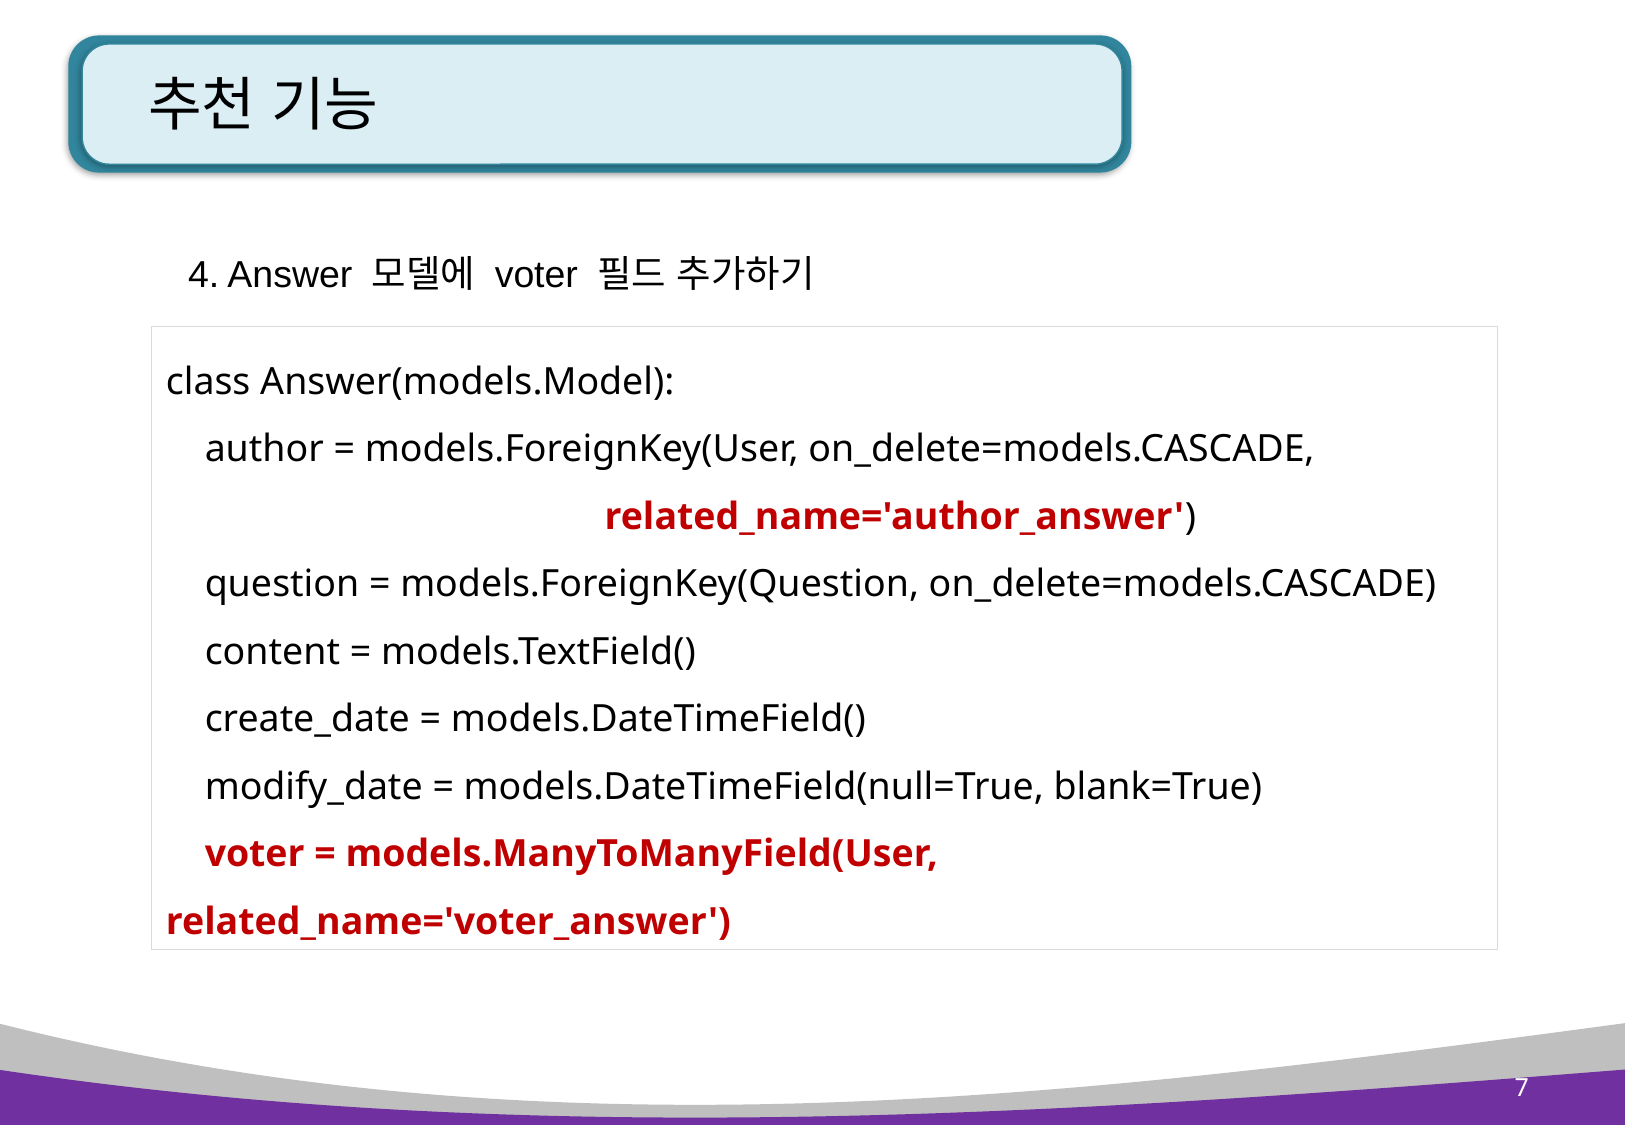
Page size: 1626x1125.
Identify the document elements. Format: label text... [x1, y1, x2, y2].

title 추천 기능 [103, 32, 1121, 173]
slide_number 7 [1452, 1058, 1544, 1119]
text_box class Answer(models.Model): author = models.ForeignKey(User, on_delete=models.CASCADE, related_name='author_answer') question = models.ForeignKey(Question, on_delete=models.CASCADE) content = models.TextField() create_date = models.DateTimeField() modify_date = models.DateTimeField(null=True, blank=True) voter = models.ManyToManyField(User, related_name='voter_answer') [151, 326, 1498, 950]
text_box 4. Answer 모델에 voter 필드 추가하기 [161, 218, 1098, 304]
